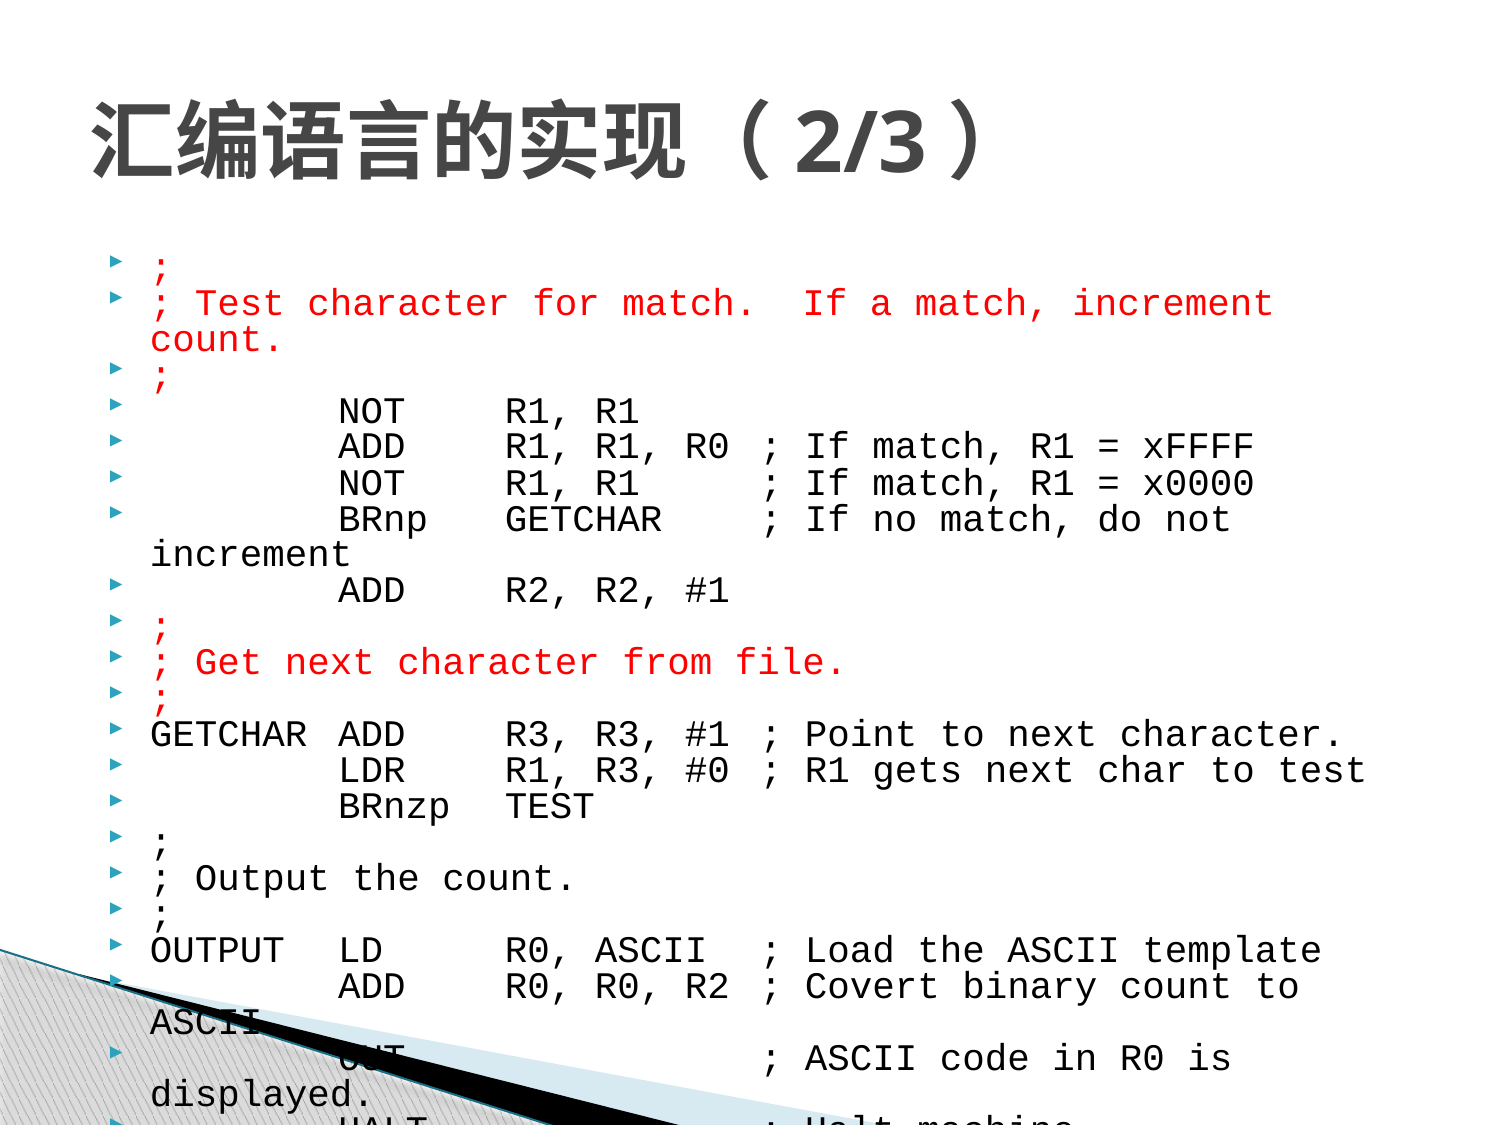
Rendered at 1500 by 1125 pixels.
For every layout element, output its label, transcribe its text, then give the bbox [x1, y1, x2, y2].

list ; ; Test character for match. If a match, increment count. ; NOT R1, R1 ADD R1, R1, R0 ; If match, R1 = xFFFF NOT R1, R1 ; If match, R1 = x0000 BRnp GETCHAR ; If no match, do not increment ADD R2, R2, #1 ; ; Get next character from file. ; GETCHAR ADD R3, R3, #1 ; Point to next character. LDR R1, R3, #0 ; R1 gets next char to test BRnzp TEST ; ; Output the count. ; OUTPUT LD R0, ASCII ; Load the ASCII template ADD R0, R0, R2 ; Covert binary count to ASCII OUT ; ASCII code in R0 is displayed. HALT ; Halt machine [75, 242, 1425, 986]
title 汇编语言的实现（2/3） [75, 45, 1425, 233]
